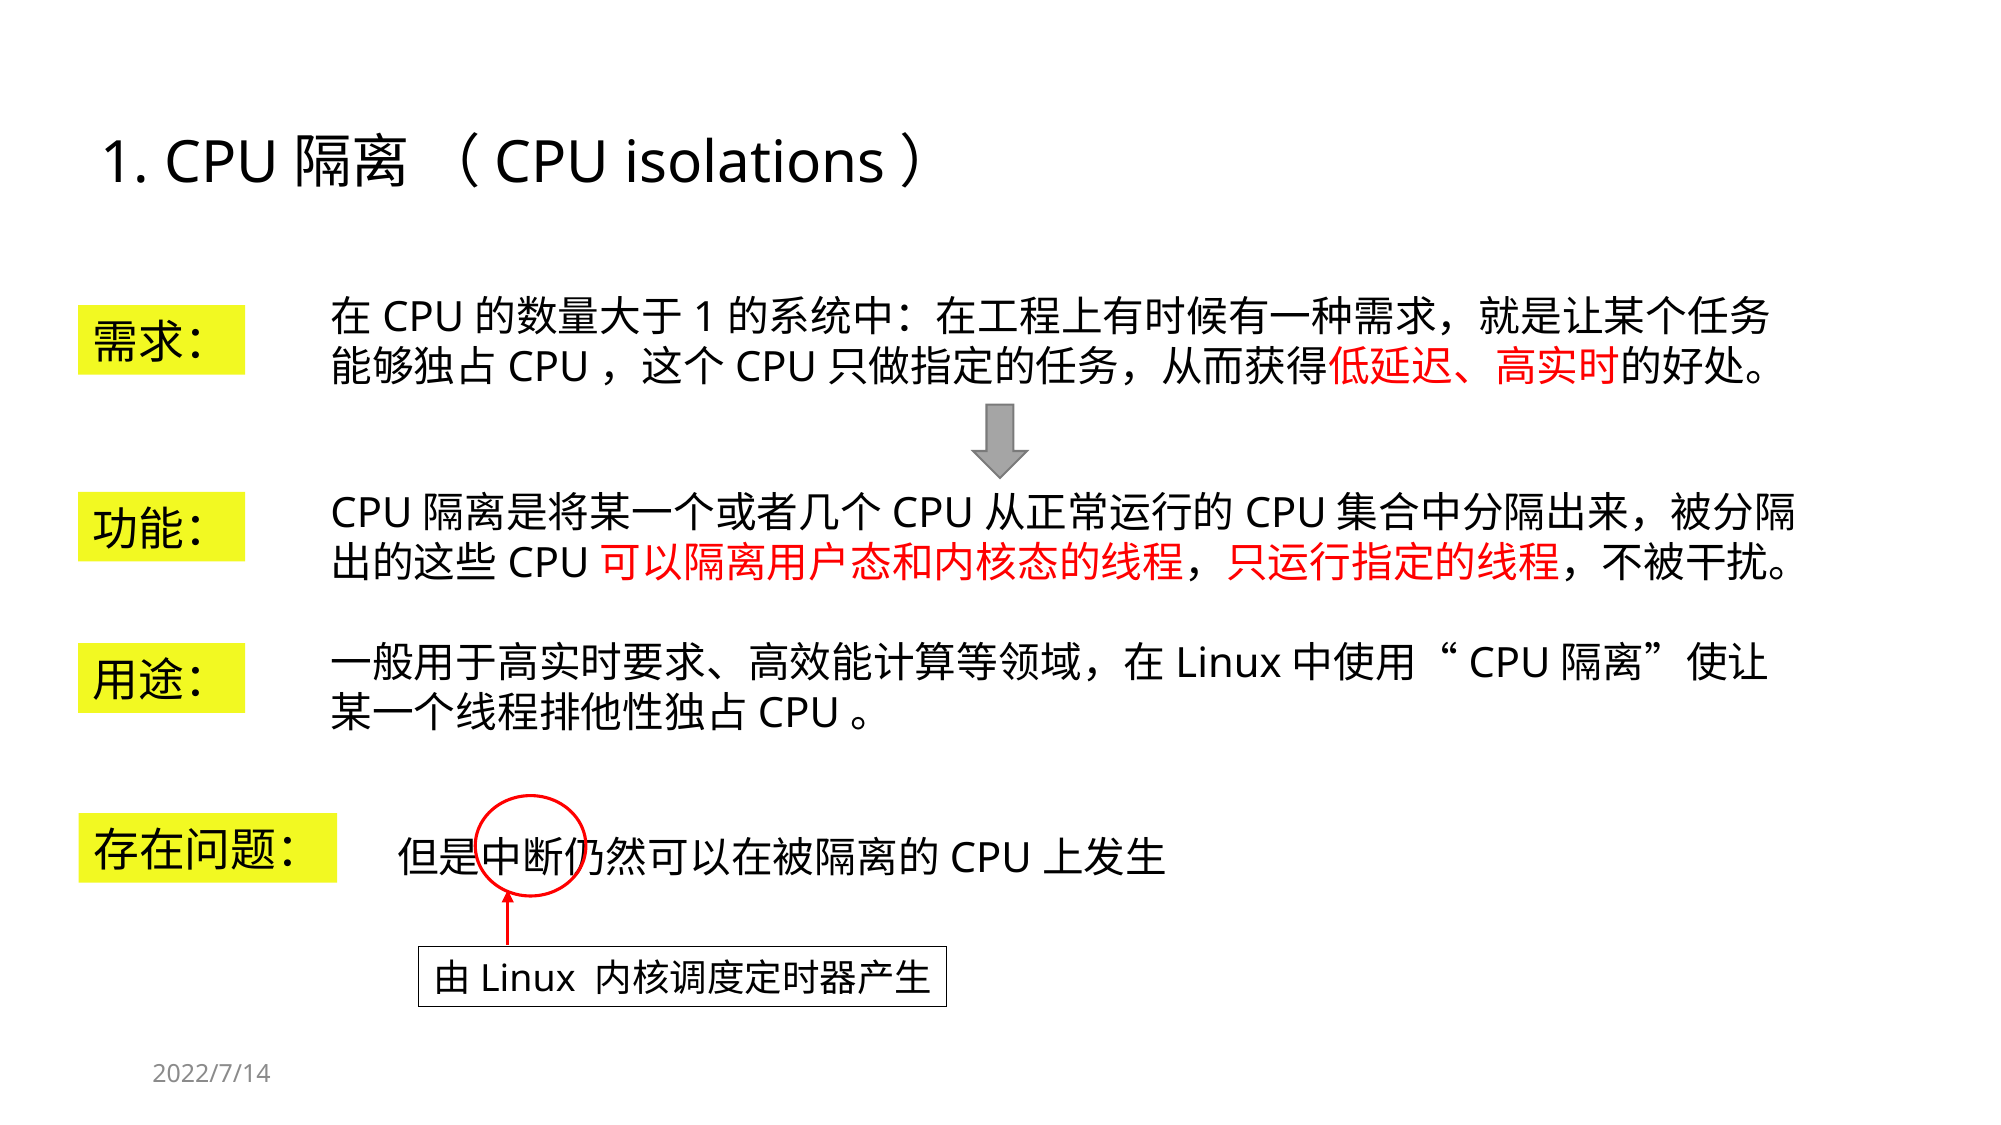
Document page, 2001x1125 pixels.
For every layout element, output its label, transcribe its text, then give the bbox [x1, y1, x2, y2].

text_box [474, 794, 587, 898]
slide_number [137, 1042, 588, 1103]
text_box 在CPU的数量大于1的系统中：在工程上有时候有一种需求，就是让某个任务能够独占CPU，这个CPU只做指定的任务，从而获得低延迟、高实时的好处。 [315, 282, 1816, 398]
text_box 功能： [78, 491, 246, 562]
text_box 存在问题： [78, 813, 338, 883]
text_box 但是中断仍然可以在被隔离的CPU上发生 [565, 823, 1182, 888]
text_box 但是中断仍然可以在被隔离的CPU上发生 [382, 823, 497, 888]
text_box 1. CPU隔离 （CPU isolations） [85, 116, 973, 202]
text_box 用途： [78, 643, 246, 713]
text_box 需求： [78, 305, 246, 375]
text_box CPU隔离是将某一个或者几个CPU从正常运行的CPU集合中分隔出来，被分隔出的这些CPU可以隔离用户态和内核态的线程，只运行指定的线程，不被干扰。 一般用于高实时要求、高效能计算等领域，在Linux中使用“CPU隔离”使让某一个线程排他性独占CPU。 [315, 478, 1816, 744]
text_box [970, 403, 1030, 480]
text_box 由Linux 内核调度定时器产生 [418, 946, 947, 1007]
